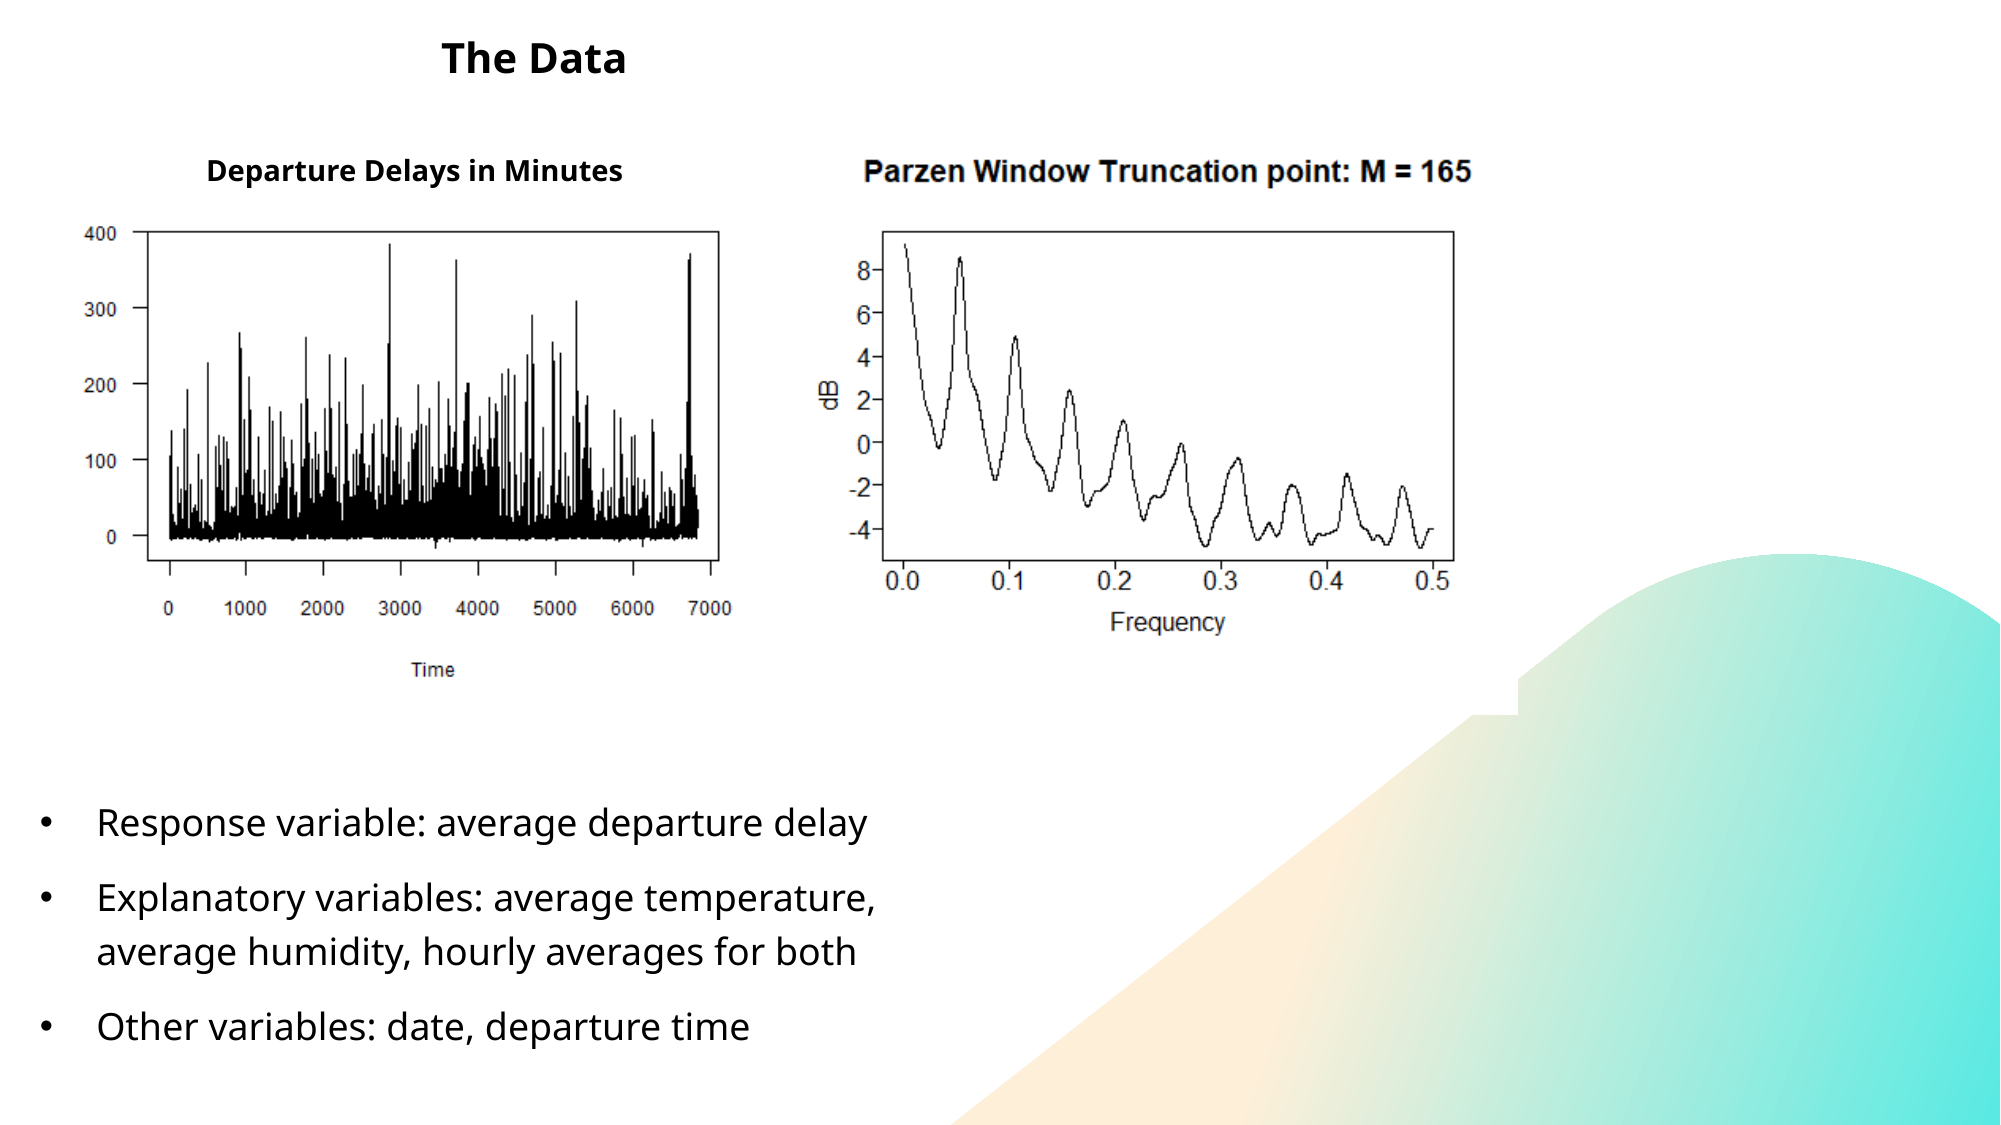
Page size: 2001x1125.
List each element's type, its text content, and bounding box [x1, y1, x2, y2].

subtitle Response variable: average departure delay Explanatory variables: average temperature, average humidity, hourly averages for both Other variables: date, departure time [24, 782, 966, 1104]
title The Data [24, 21, 1044, 90]
picture [24, 108, 1518, 715]
